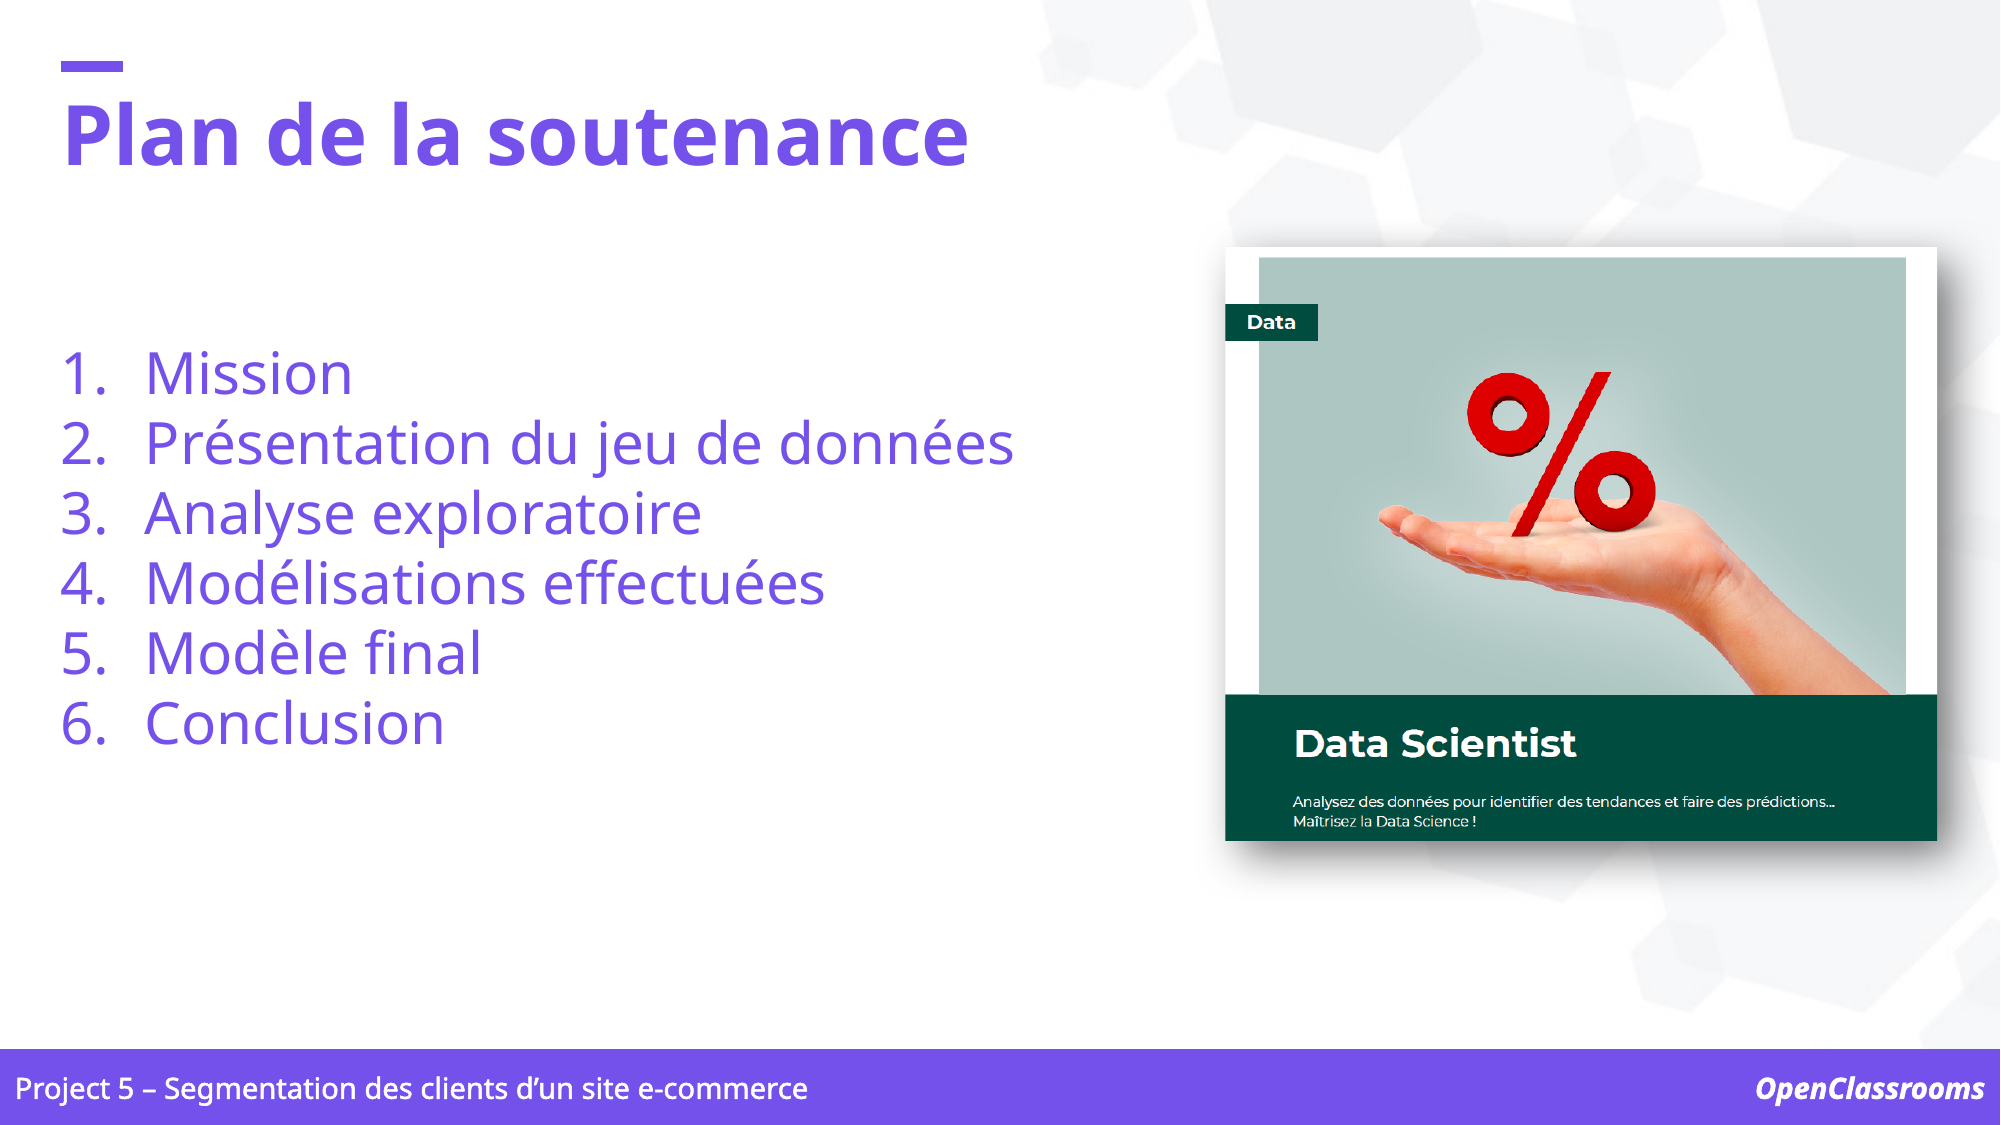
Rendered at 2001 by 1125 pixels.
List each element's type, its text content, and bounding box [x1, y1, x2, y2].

text_box OpenClassrooms [1729, 1062, 2000, 1112]
text_box Project 5 – Segmentation des clients d’un site e-commerce [0, 1062, 1474, 1112]
picture [0, 0, 2001, 1125]
text_box [61, 61, 123, 72]
text_box [0, 1049, 2000, 1125]
text_box Mission Présentation du jeu de données Analyse exploratoire Modélisations effectuées Modèle final Conclusion [45, 328, 1209, 834]
text_box Plan de la soutenance [45, 70, 1186, 206]
